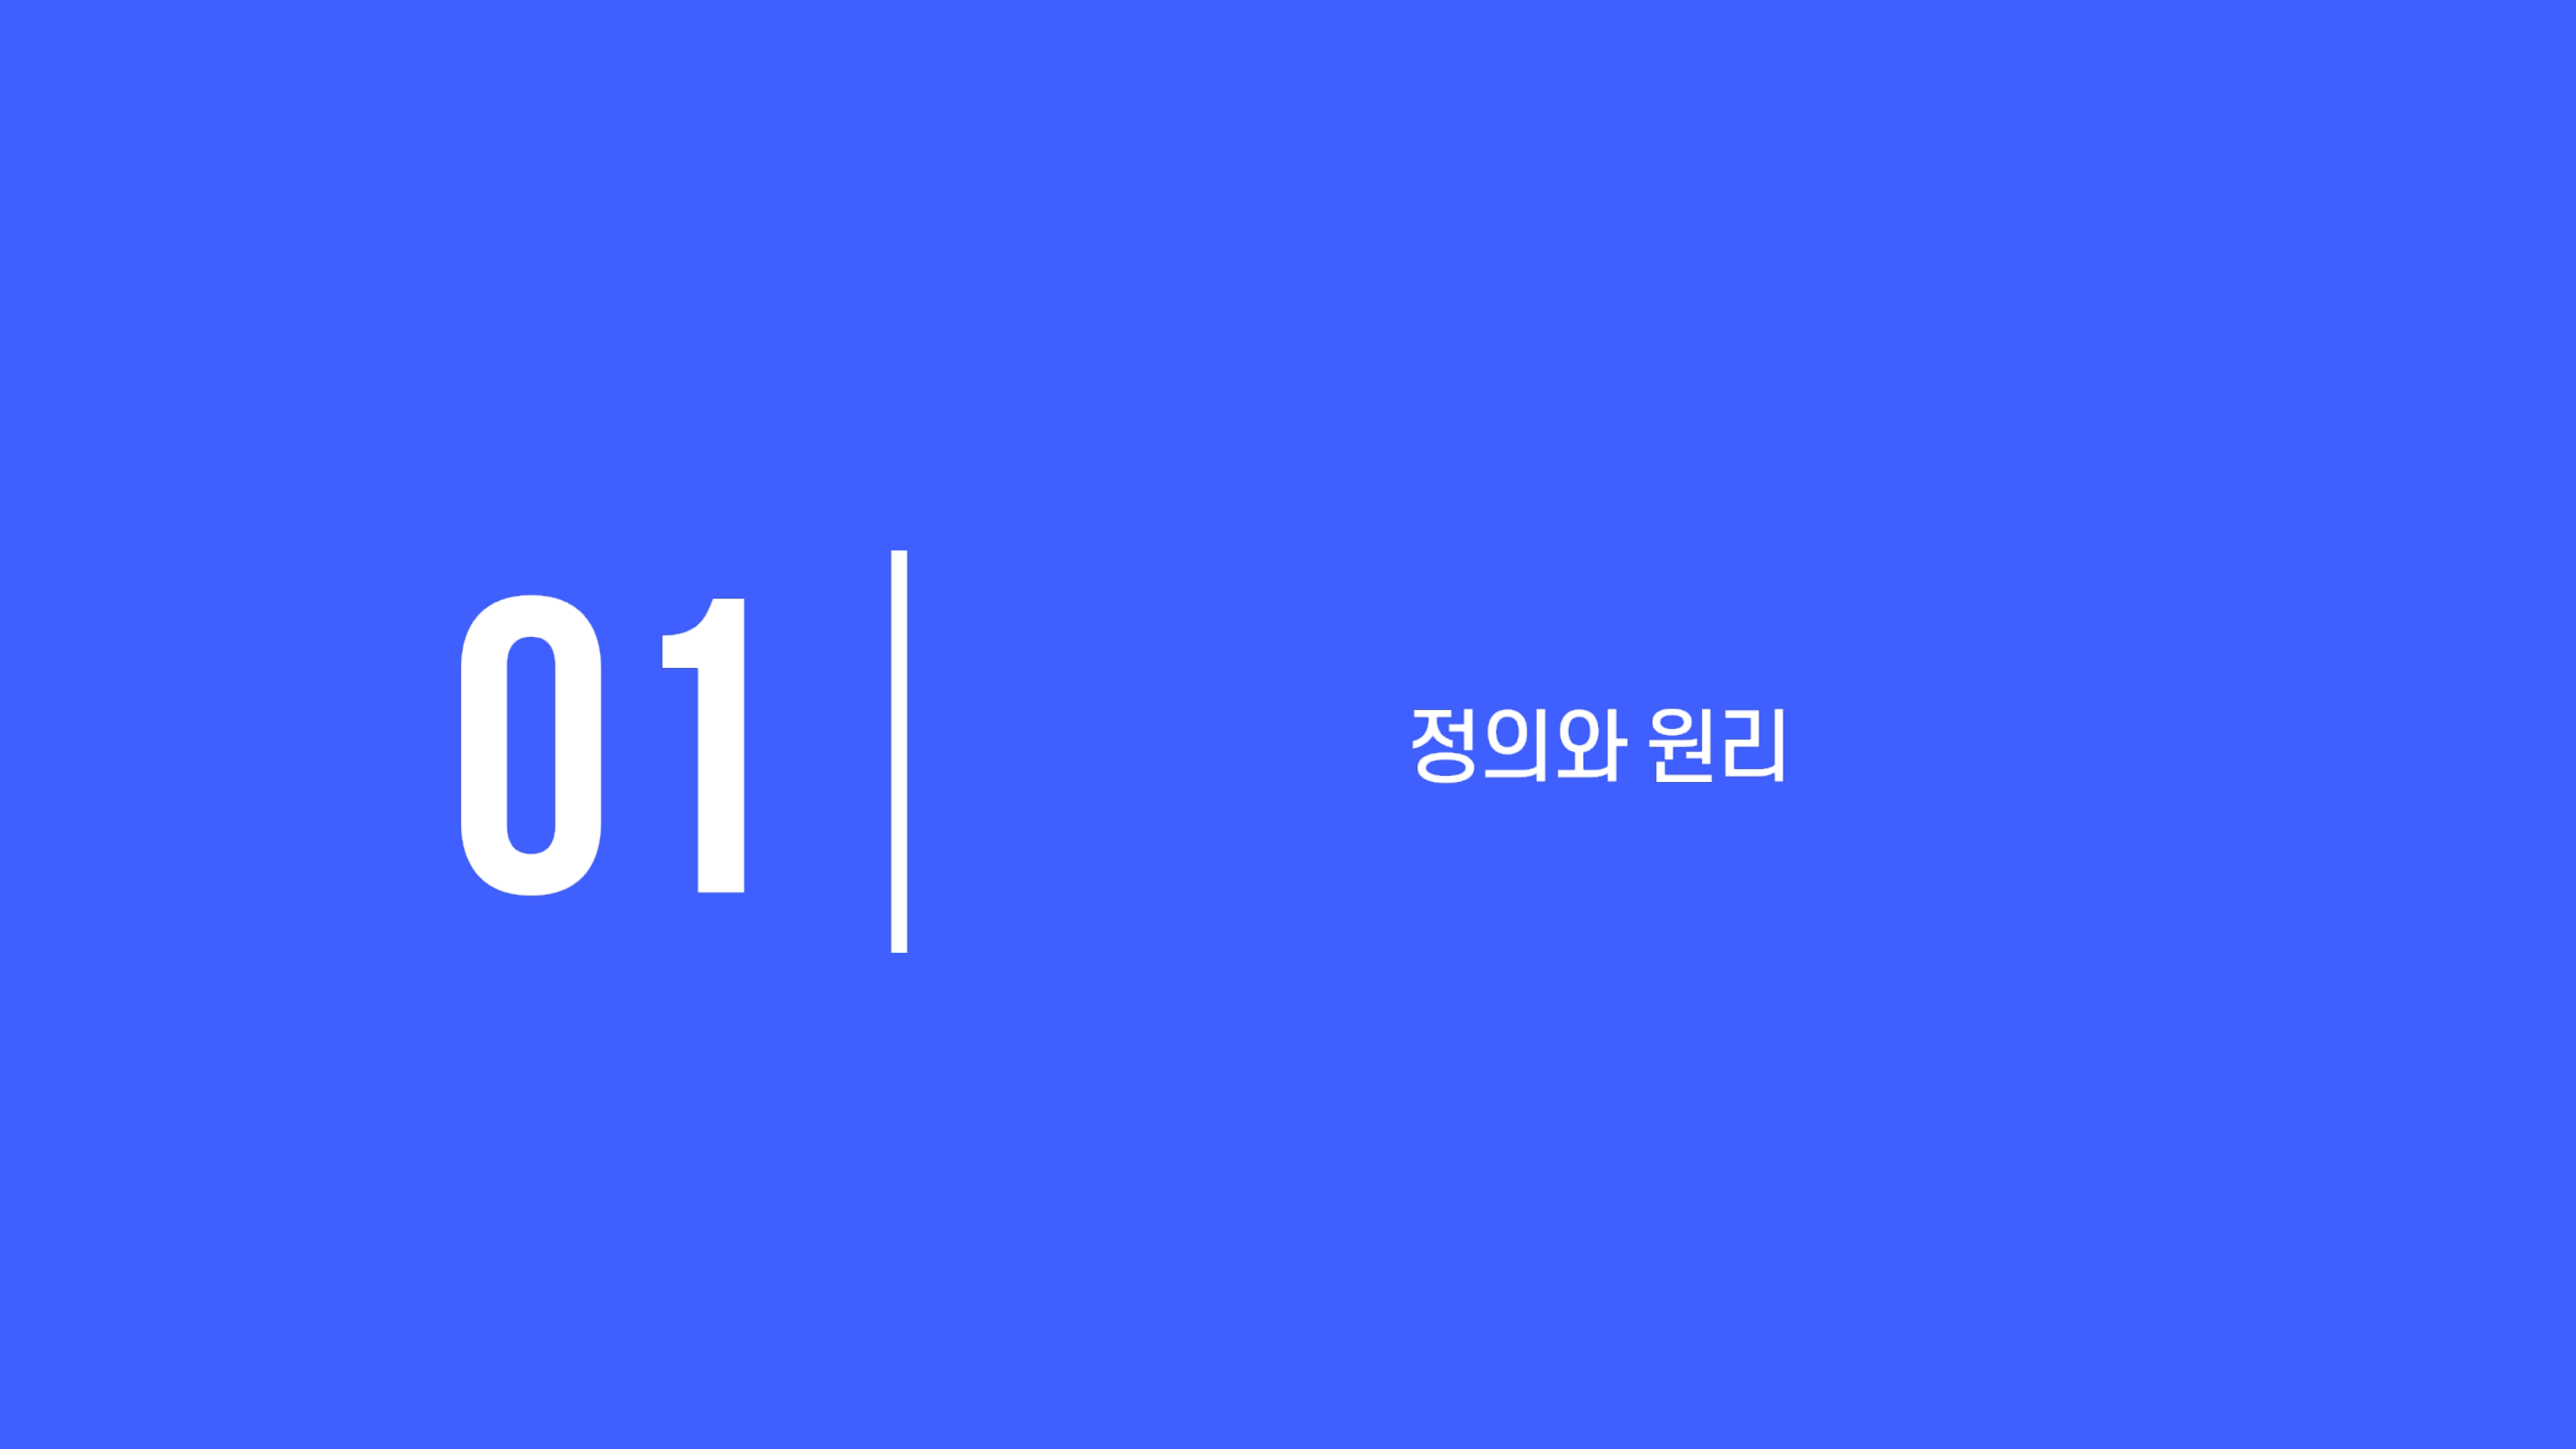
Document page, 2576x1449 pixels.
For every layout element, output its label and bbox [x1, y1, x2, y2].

picture [316, 409, 1831, 1287]
text_box [697, 718, 1100, 785]
